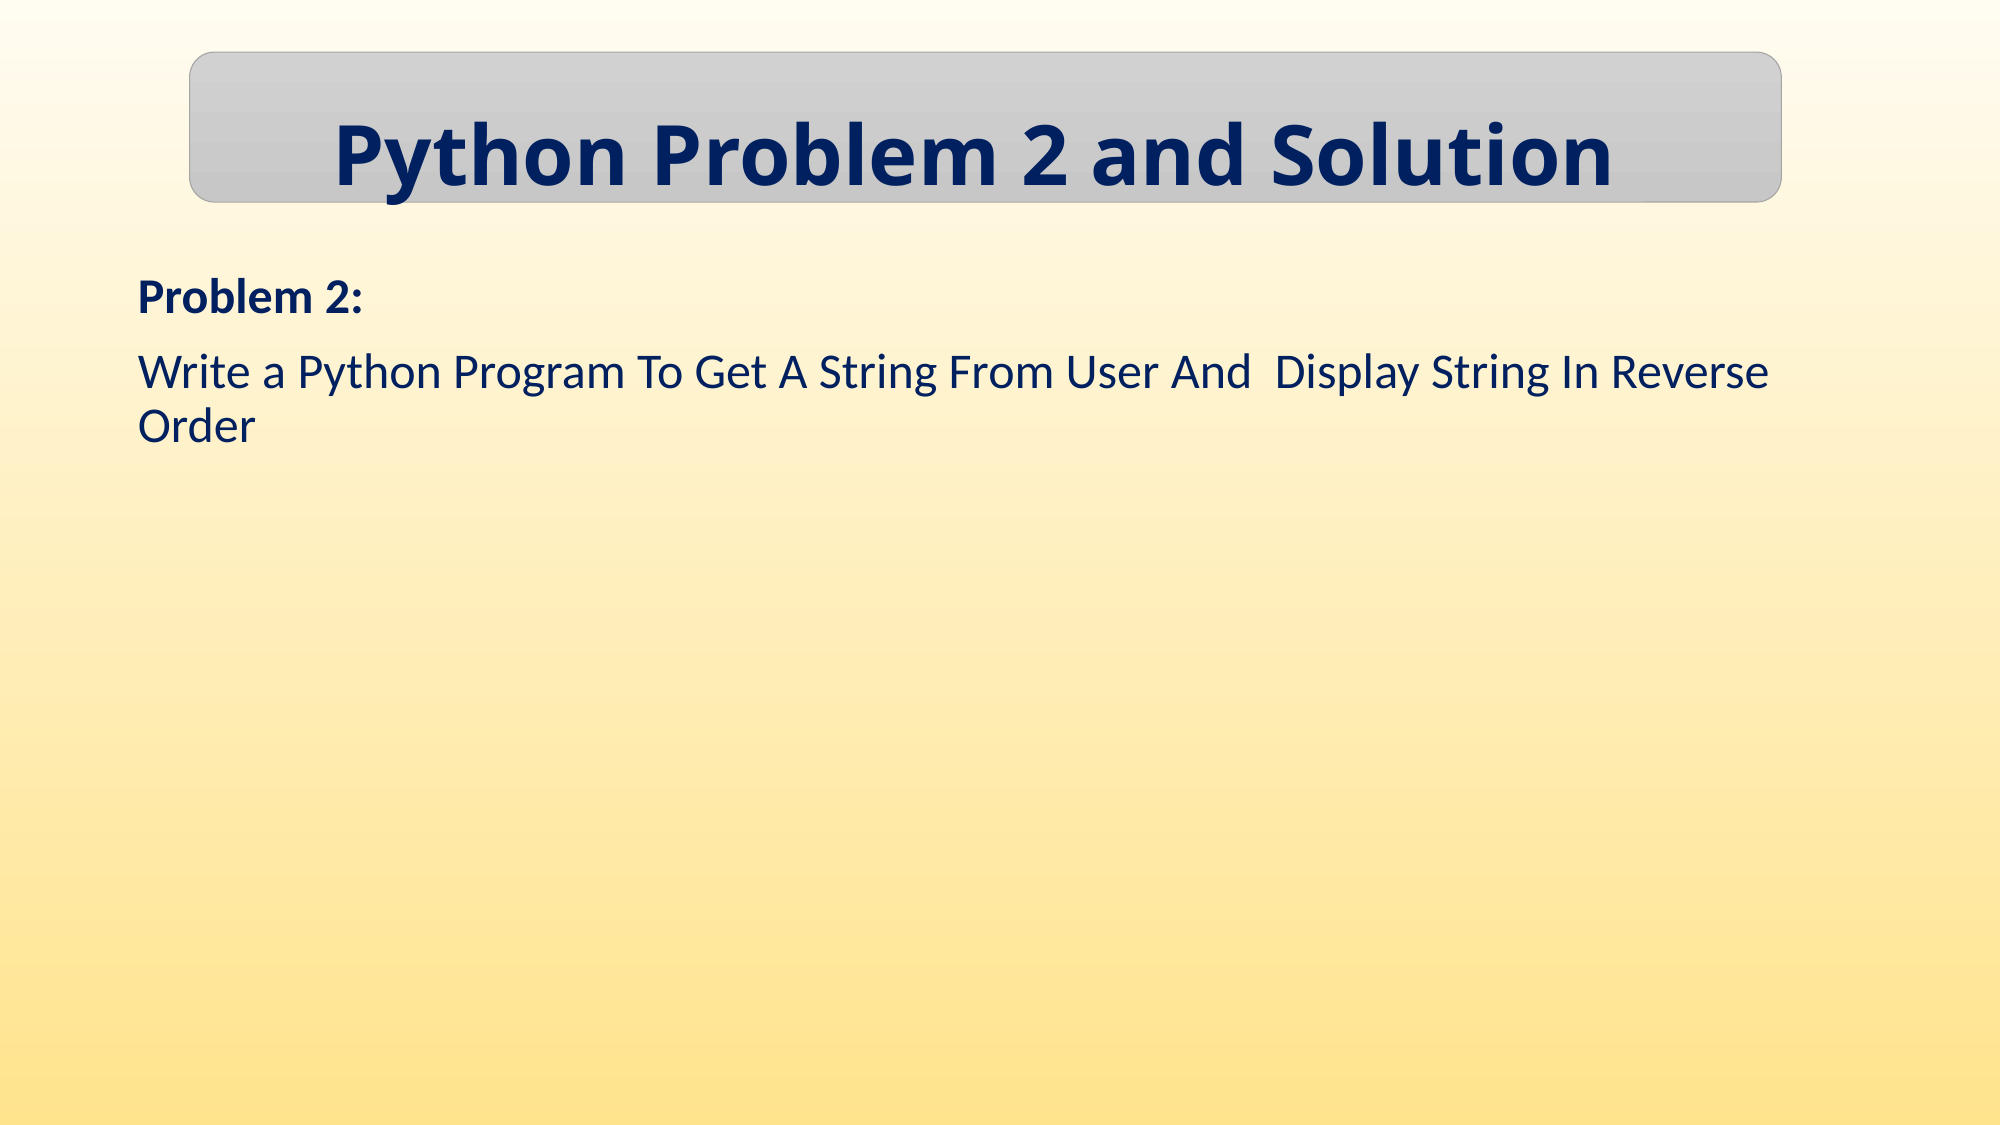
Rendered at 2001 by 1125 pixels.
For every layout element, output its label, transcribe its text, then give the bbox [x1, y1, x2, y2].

text_box Python Problem 2 and Solution [189, 51, 1782, 203]
list Problem 2: Write a Python Program To Get A String From User And Display String In Reverse Order [122, 263, 1848, 1090]
